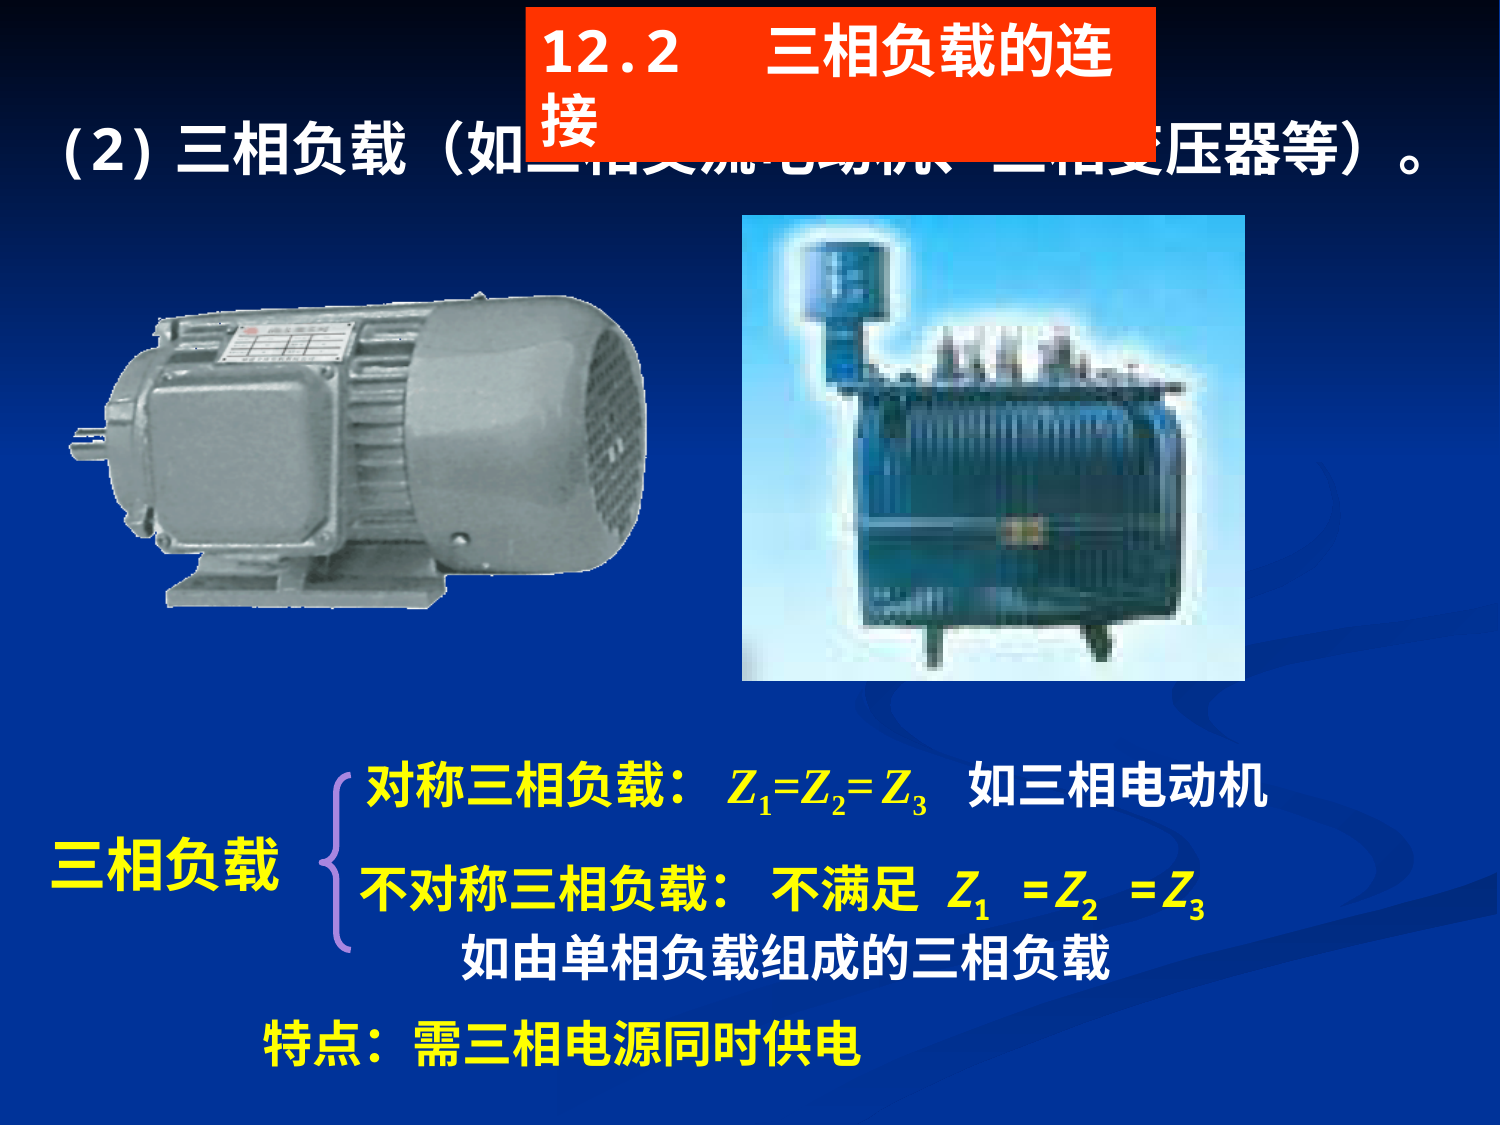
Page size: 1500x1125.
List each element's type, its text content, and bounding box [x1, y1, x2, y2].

text_box (2)三相负载（如三相交流电动机、三相变压器等）。 [41, 104, 1424, 190]
text_box 不对称三相负载： 不满足 Z1 =Z2 =Z3 如由单相负载组成的三相负载 [343, 950, 1253, 994]
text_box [321, 732, 1452, 950]
text_box 12.2 三相负载的连接 [525, 7, 1156, 162]
text_box 三相负载 [0, 820, 321, 906]
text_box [63, 215, 1245, 681]
text_box 特点：需三相电源同时供电 [247, 1005, 998, 1081]
